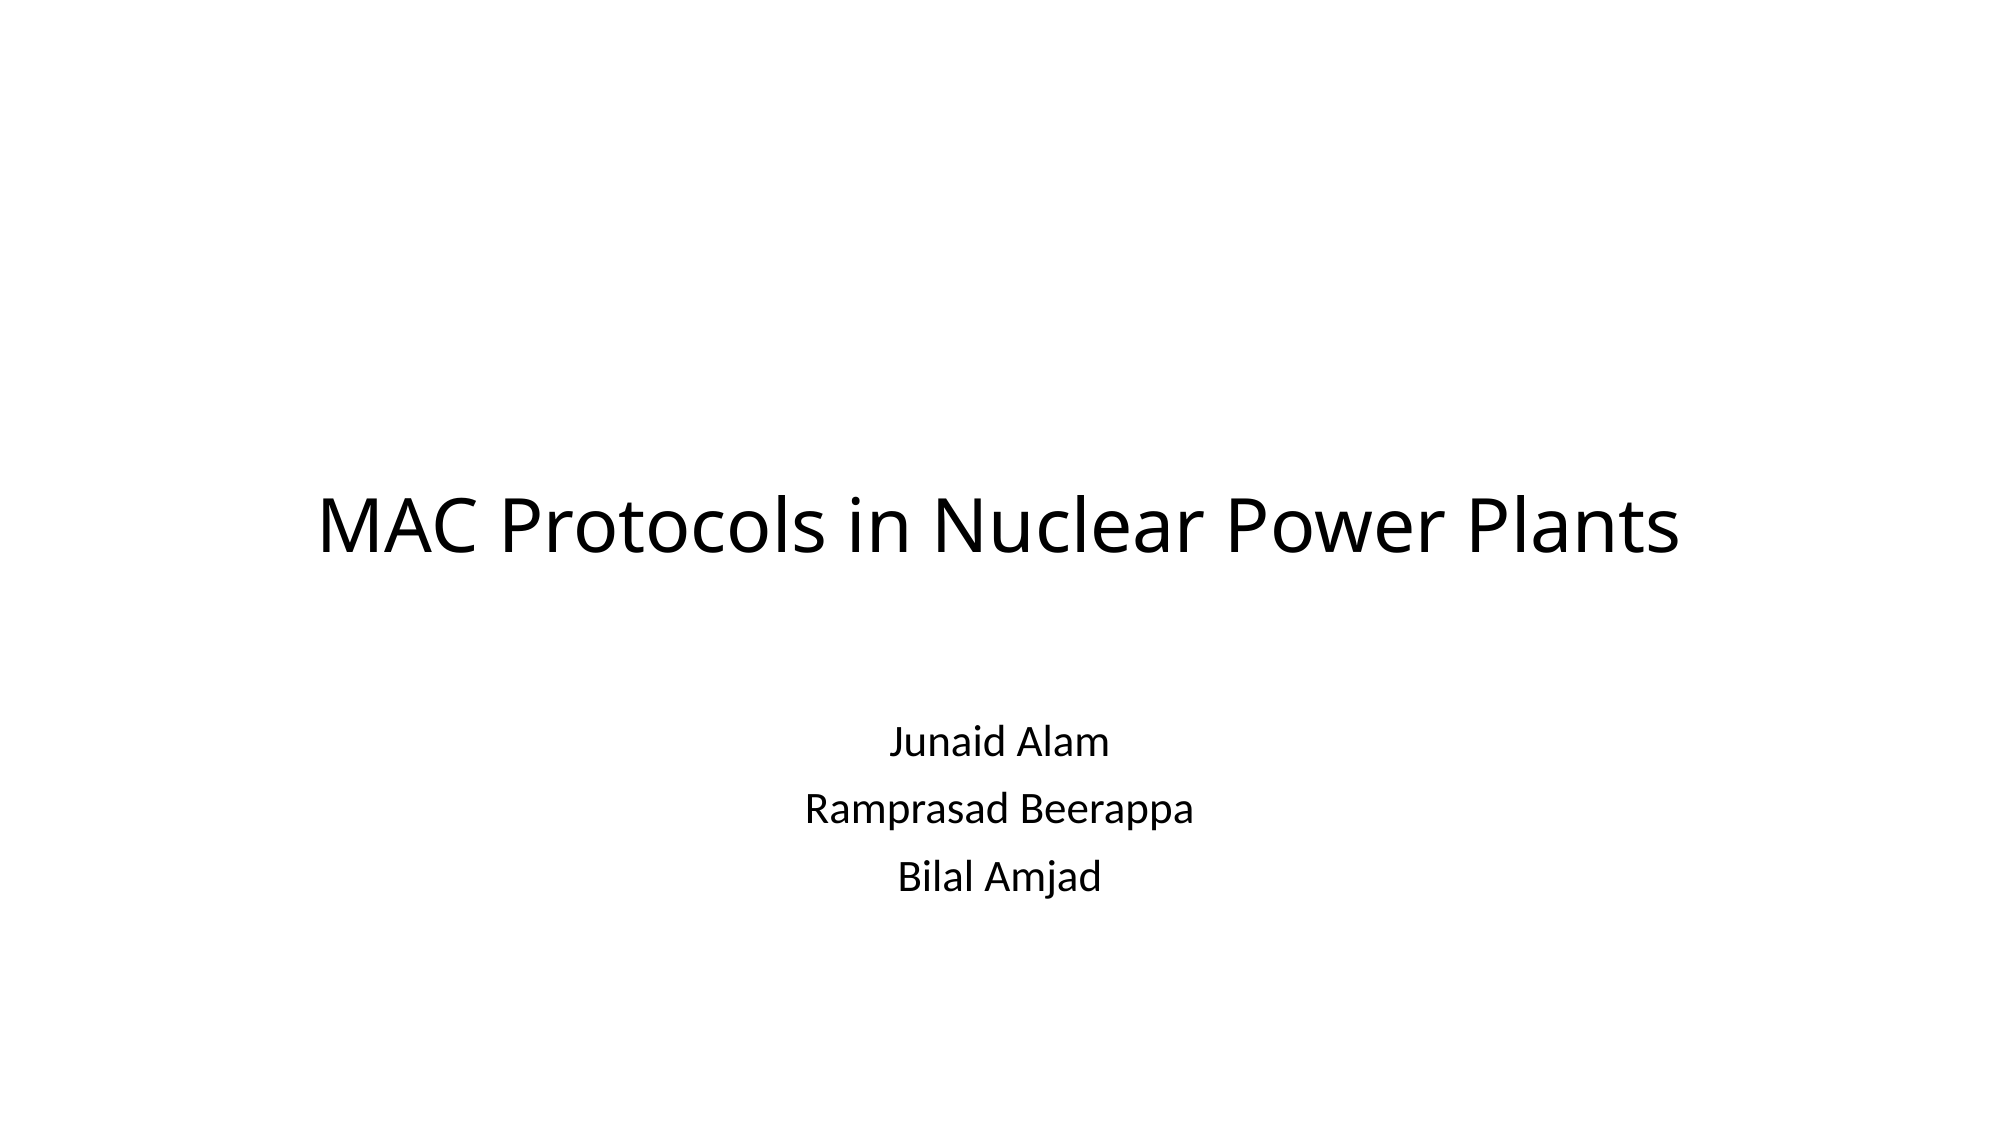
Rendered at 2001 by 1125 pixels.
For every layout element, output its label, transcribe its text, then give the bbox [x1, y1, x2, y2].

title MAC Protocols in Nuclear Power Plants [249, 184, 1750, 576]
subtitle Junaid Alam Ramprasad Beerappa Bilal Amjad [249, 637, 1750, 910]
